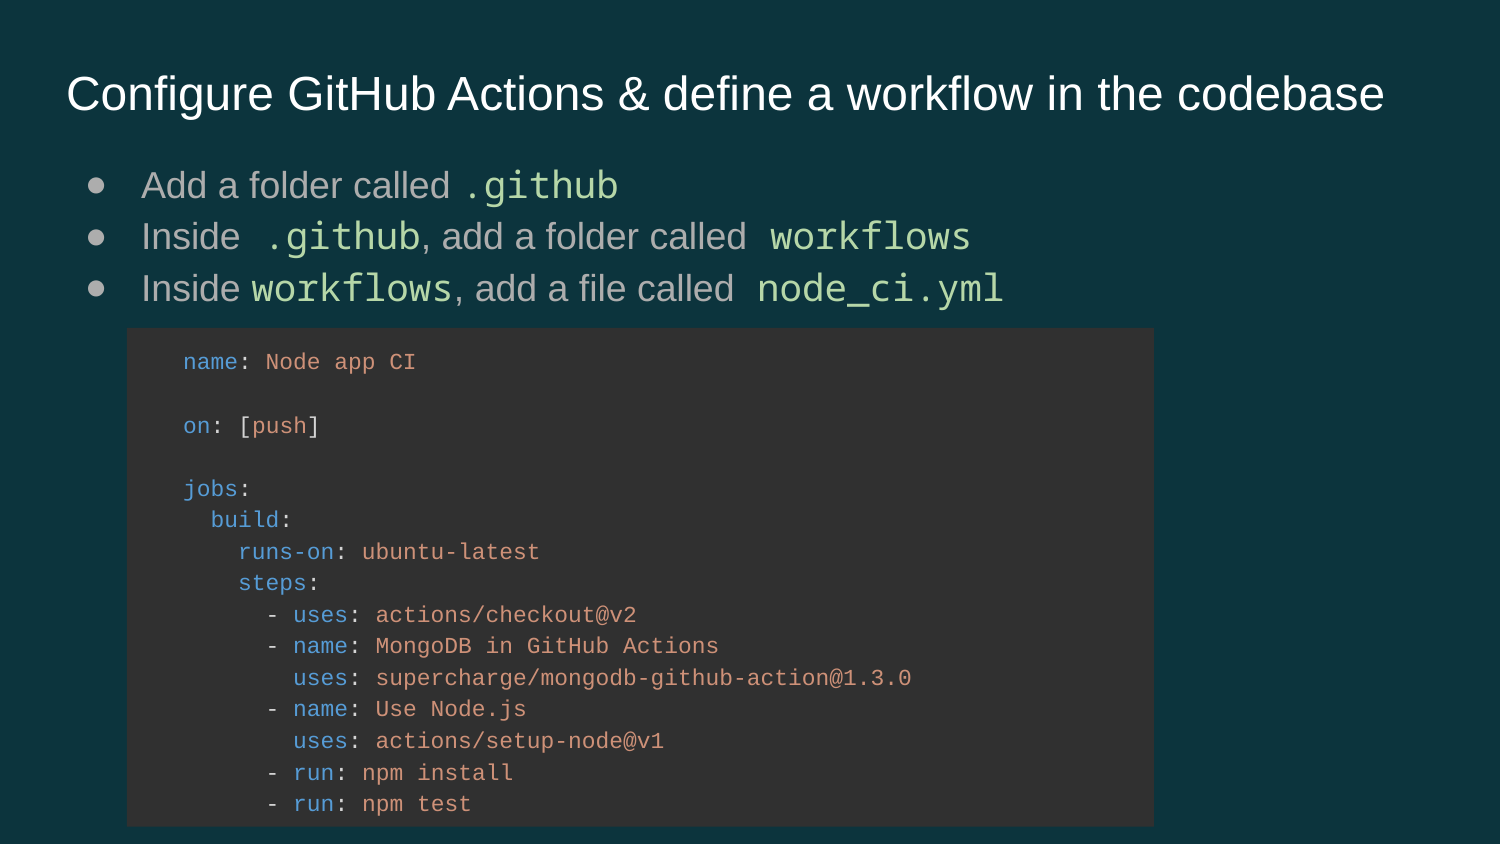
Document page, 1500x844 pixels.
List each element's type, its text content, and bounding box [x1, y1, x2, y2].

list Add a folder called .github Inside .github, add a folder called workflows Inside workflows, add a file called node_ci.yml [51, 139, 1411, 320]
text_box name: Node app CI on: [push] jobs: build: runs-on: ubuntu-latest steps: - uses: actions/checkout@v2 - name: MongoDB in GitHub Actions uses: supercharge/mongodb-github-action@1.3.0 - name: Use Node.js uses: actions/setup-node@v1 - run: npm install - run: npm test [126, 327, 1154, 827]
title Configure GitHub Actions & define a workflow in the codebase [51, 48, 1449, 142]
